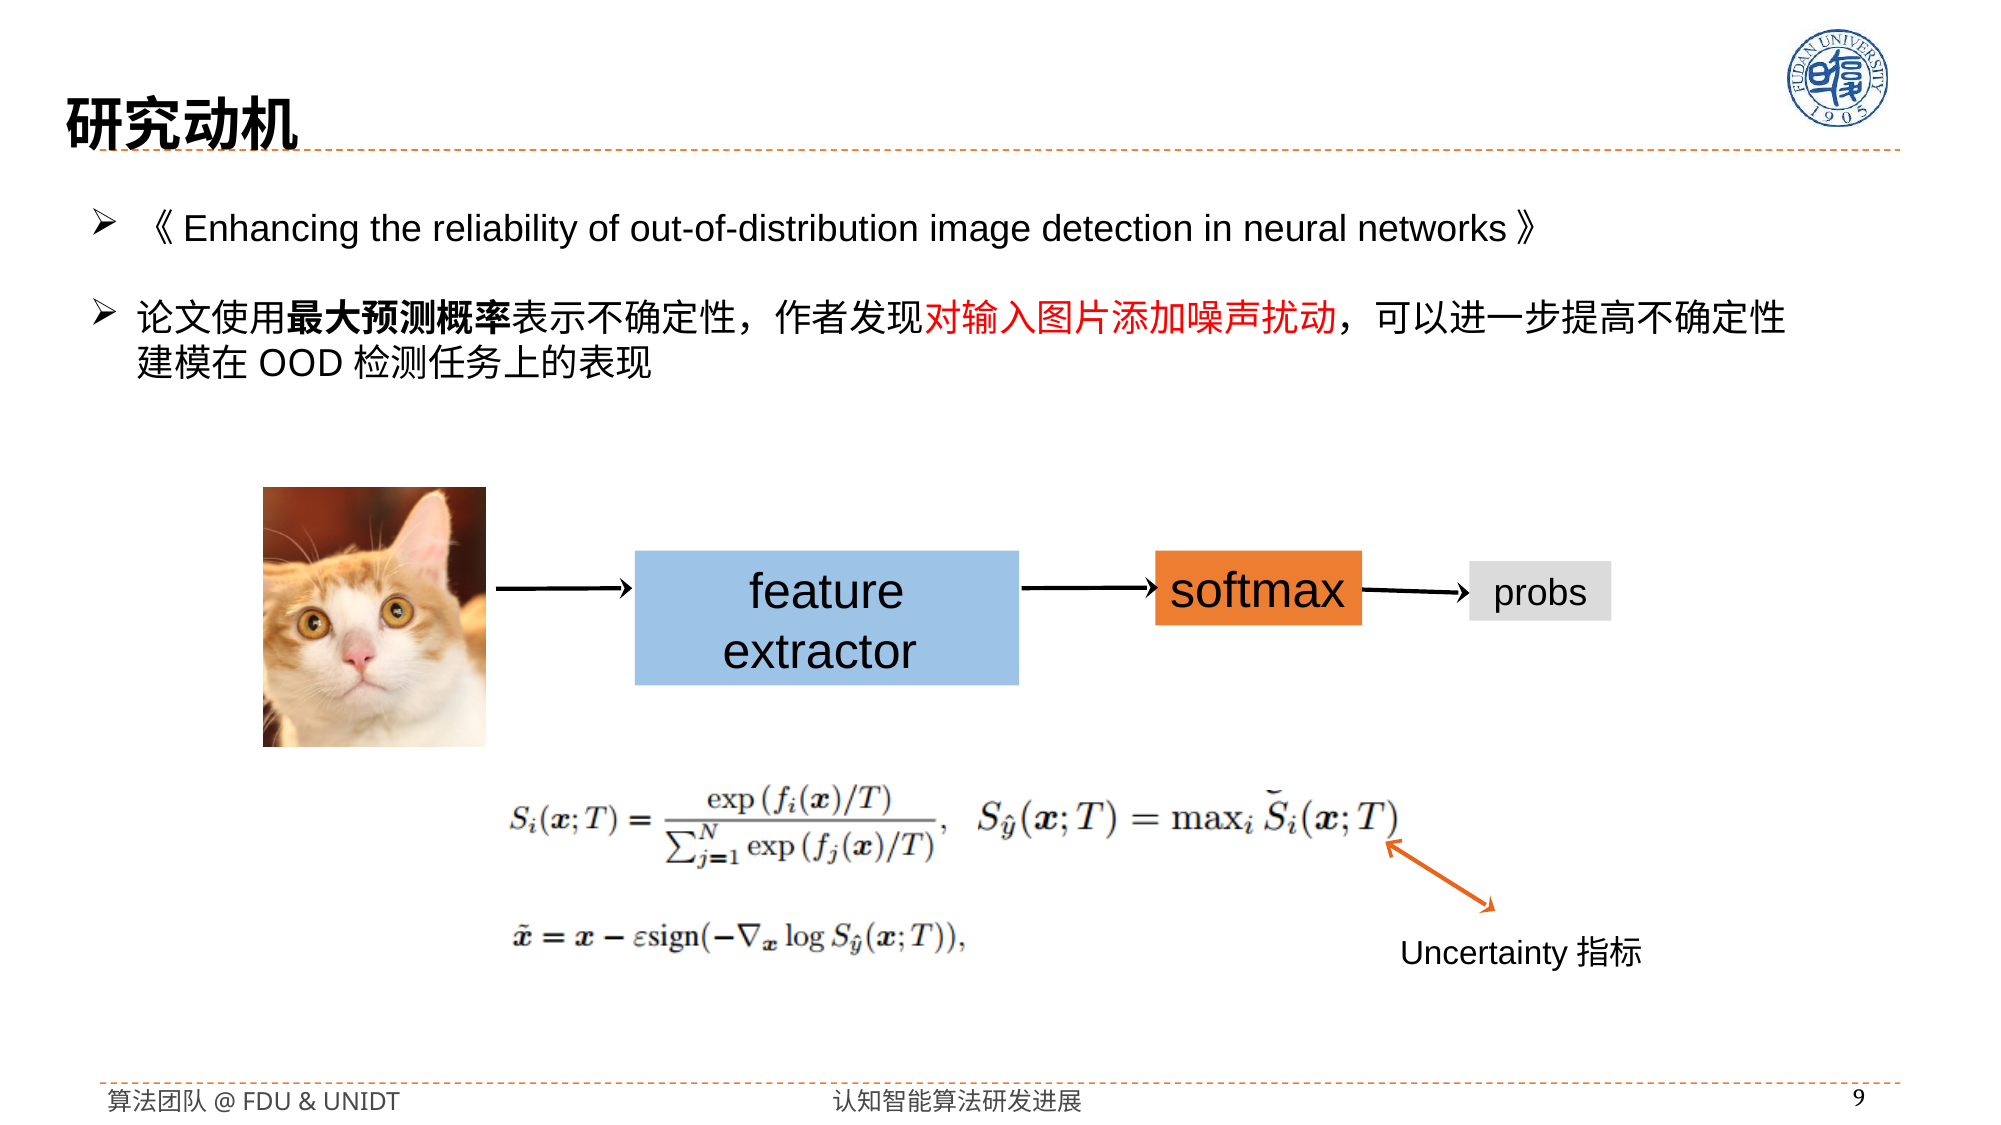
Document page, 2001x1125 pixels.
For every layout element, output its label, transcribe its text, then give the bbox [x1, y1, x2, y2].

text_box 研究动机 [50, 79, 314, 165]
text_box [263, 486, 1612, 747]
text_box 《Enhancing the reliability of out-of-distribution image detection in neural networks》 论文使用最大预测概率表示不确定性，作者发现对输入图片添加噪声扰动，可以进一步提高不确定性建模在OOD检测任务上的表现 [75, 196, 1811, 437]
picture [1787, 29, 1888, 127]
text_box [495, 768, 1687, 980]
